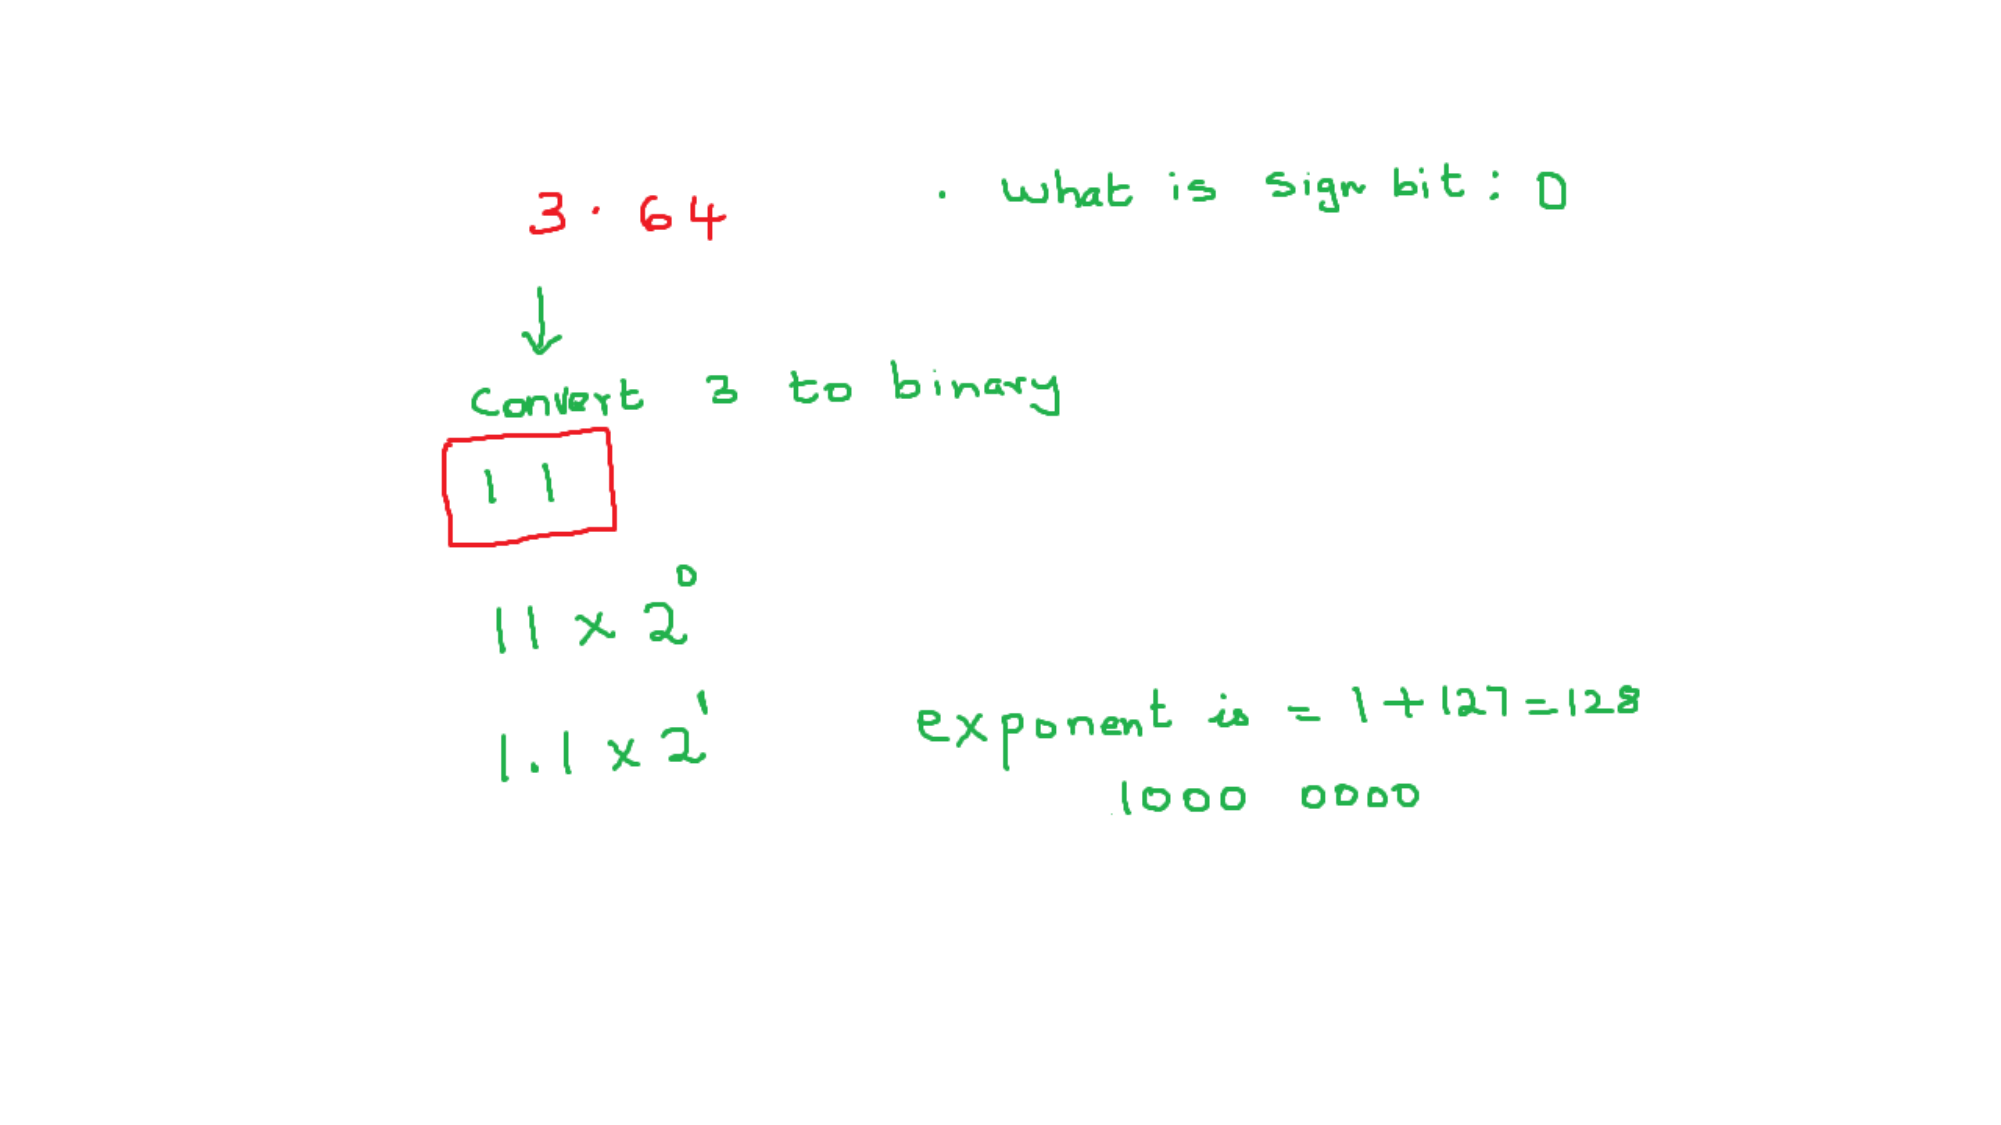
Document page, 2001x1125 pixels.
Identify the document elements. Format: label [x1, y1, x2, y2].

picture [317, 133, 1683, 992]
